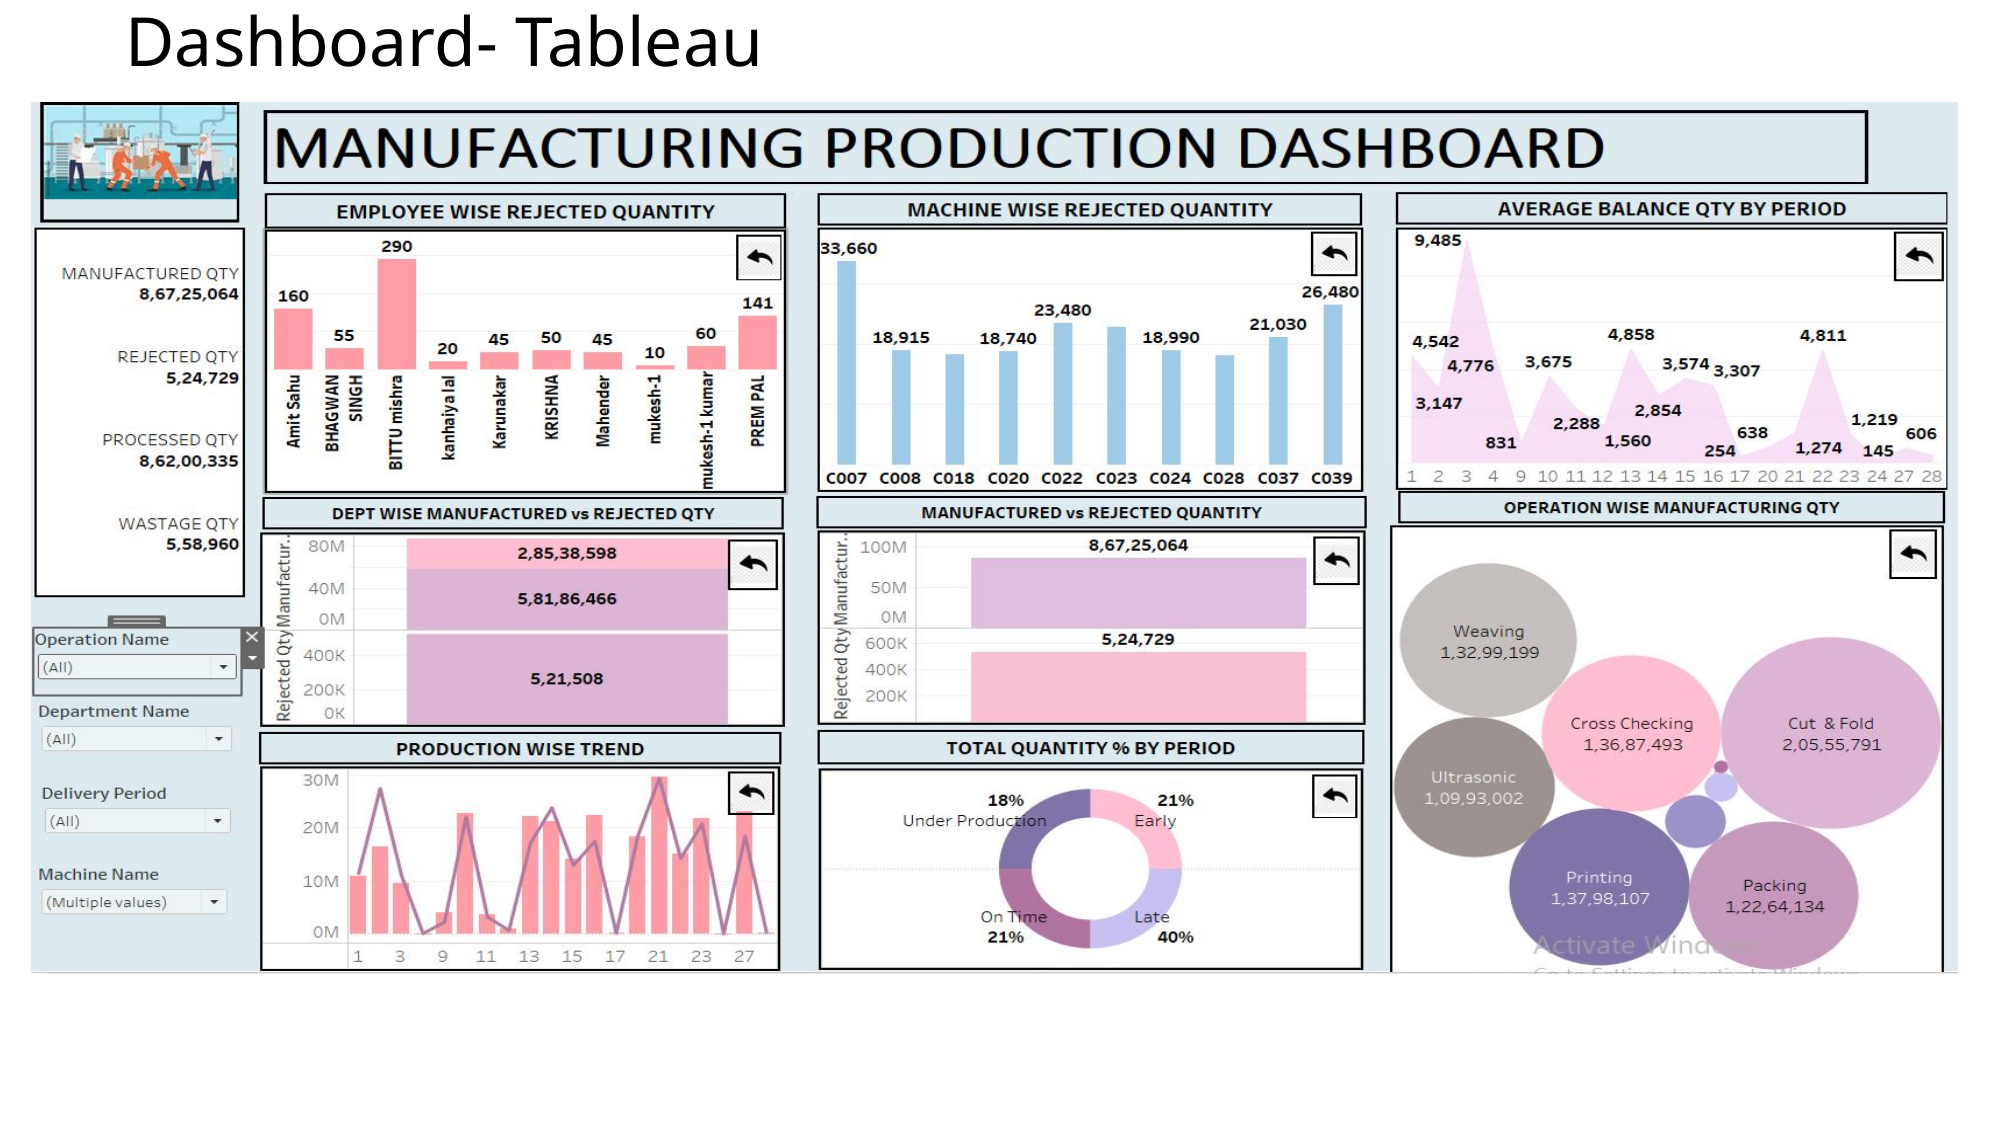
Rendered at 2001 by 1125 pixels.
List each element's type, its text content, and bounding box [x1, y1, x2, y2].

title Dashboard- Tableau [110, 0, 943, 90]
picture [30, 102, 1959, 974]
